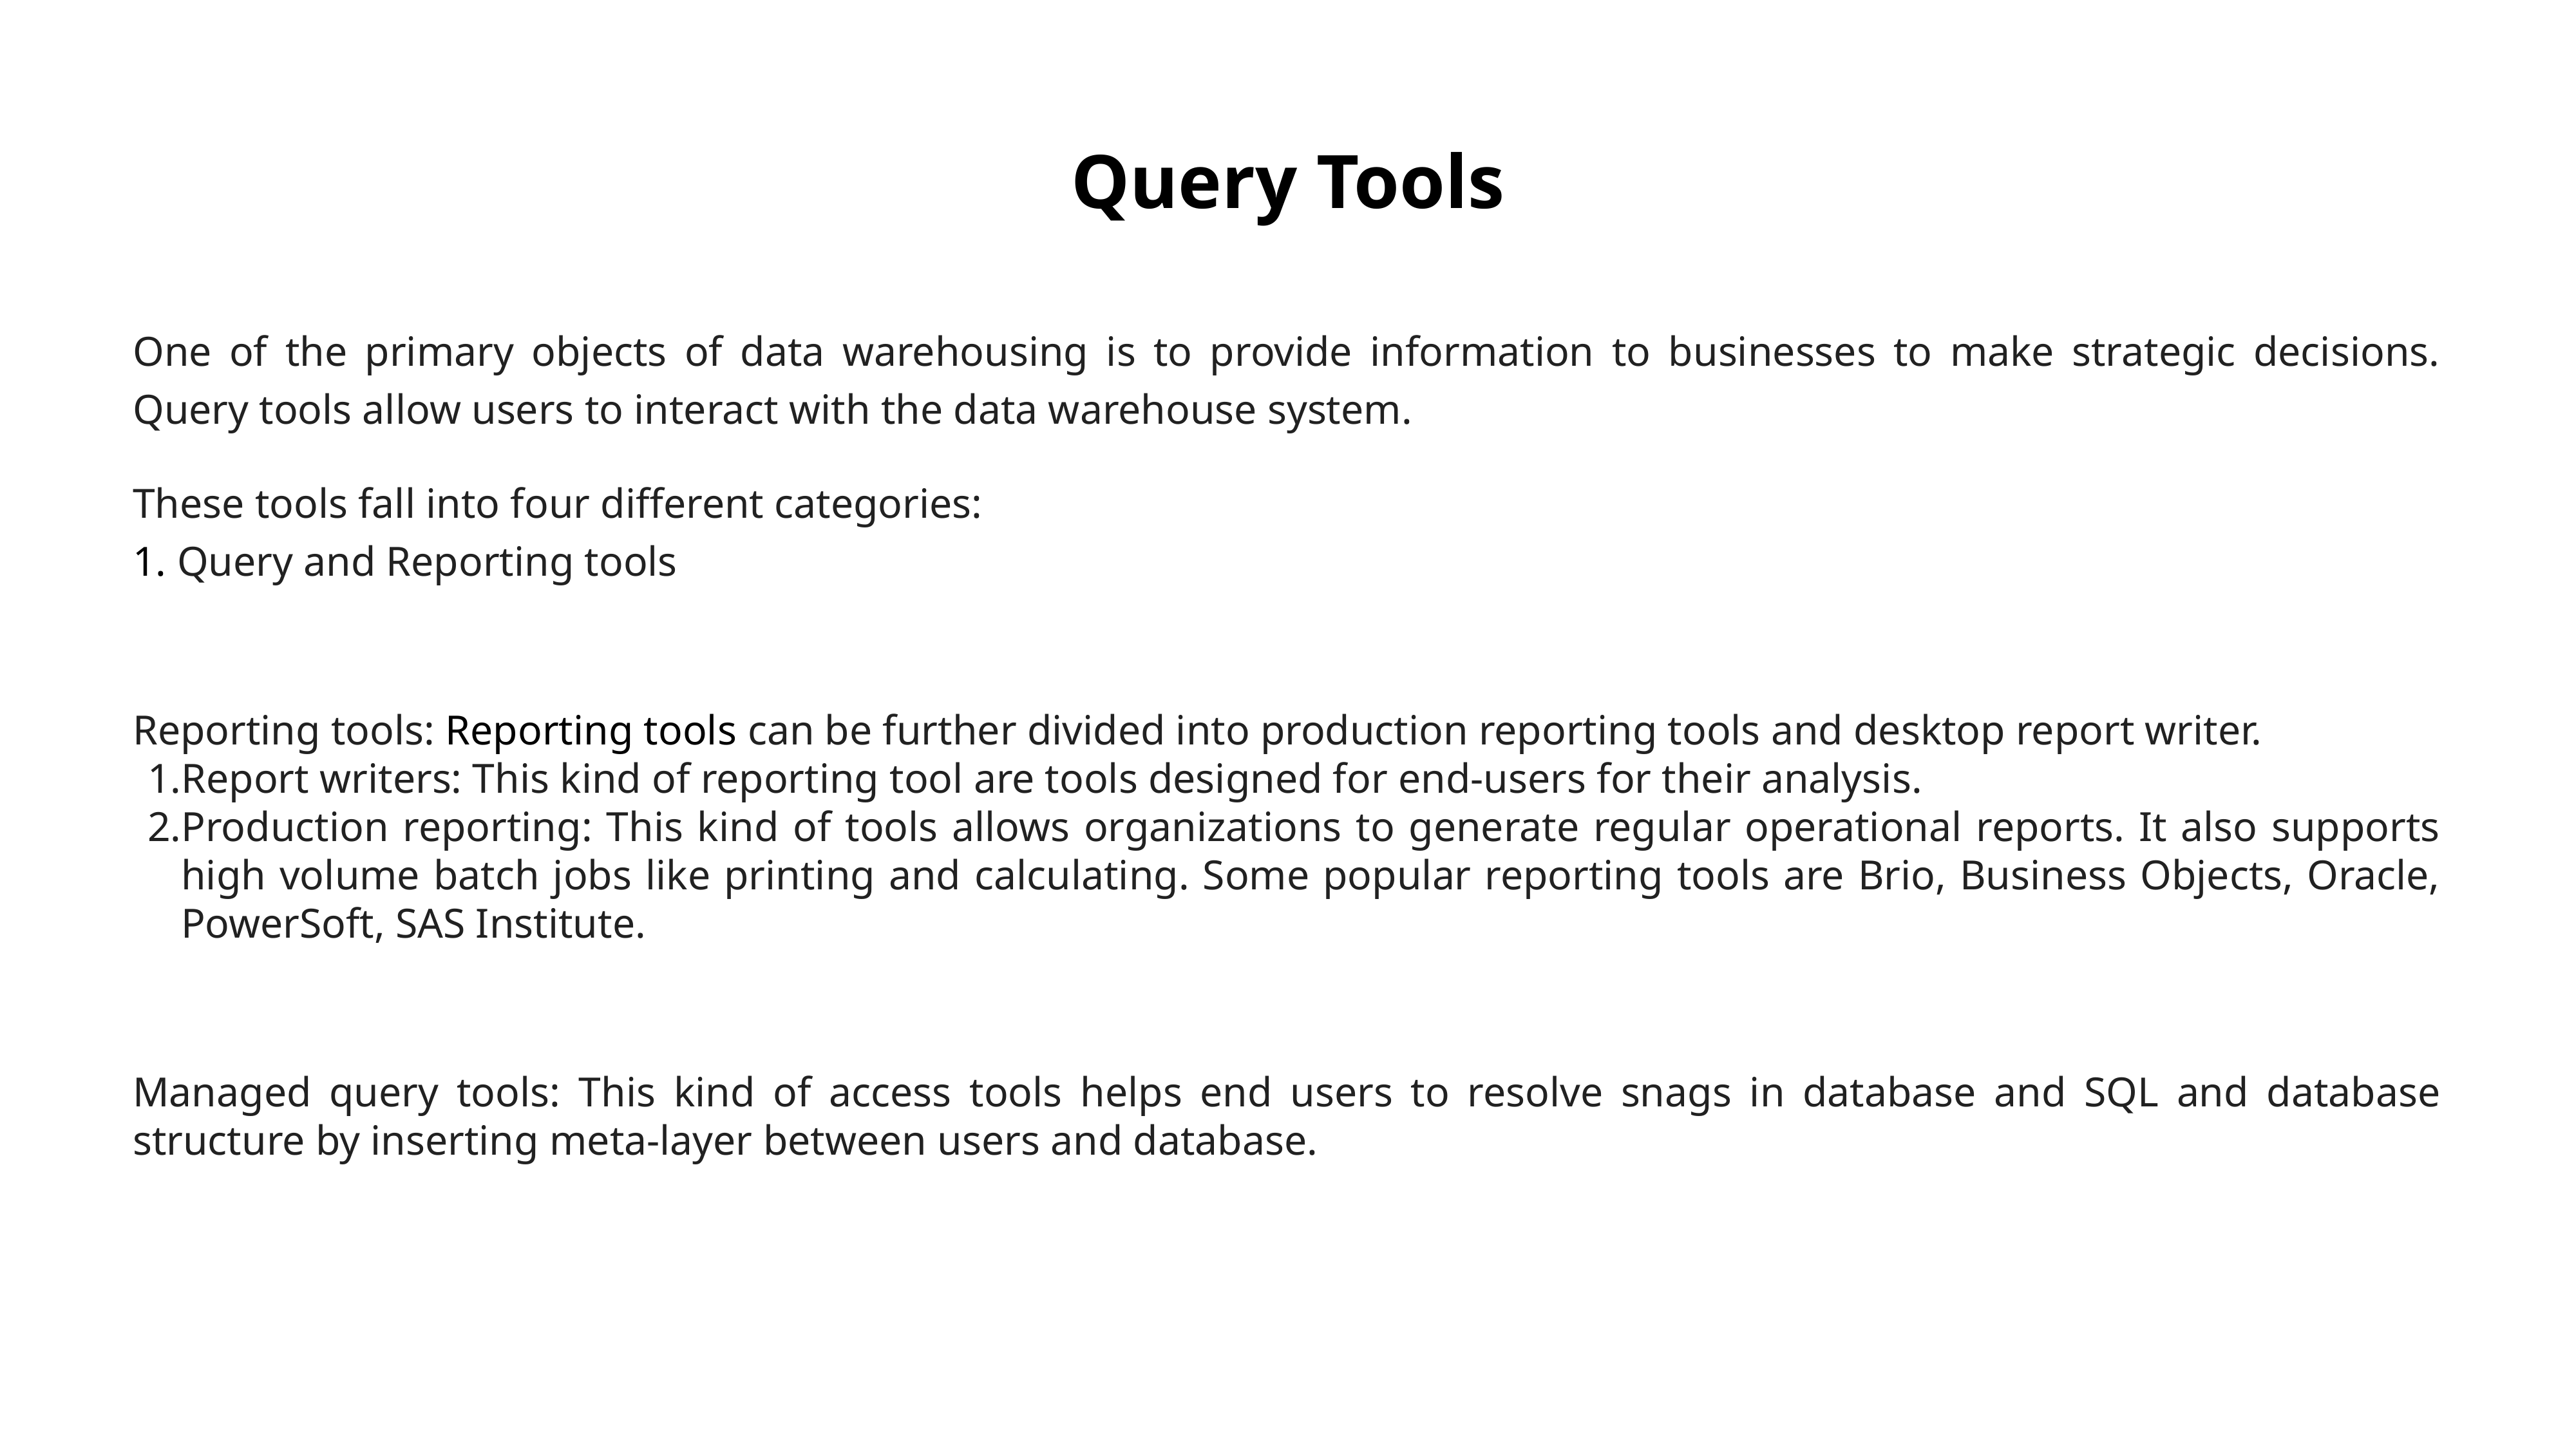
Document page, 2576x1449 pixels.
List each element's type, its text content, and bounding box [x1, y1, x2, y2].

list One of the primary objects of data warehousing is to provide information to businesses to make strategic decisions. Query tools allow users to interact with the data warehouse system. These tools fall into four different categories: 1. Query and Reporting tools Reporting tools: Reporting tools can be further divided into production reporting tools and desktop report writer. Report writers: This kind of reporting tool are tools designed for end-users for their analysis. Production reporting: This kind of tools allows organizations to generate regular operational reports. It also supports high volume batch jobs like printing and calculating. Some popular reporting tools are Brio, Business Objects, Oracle, PowerSoft, SAS Institute. Managed query tools: This kind of access tools helps end users to resolve snags in database and SQL and database structure by inserting meta-layer between users and database. [127, 310, 2449, 1321]
list Query Tools [127, 129, 2449, 229]
